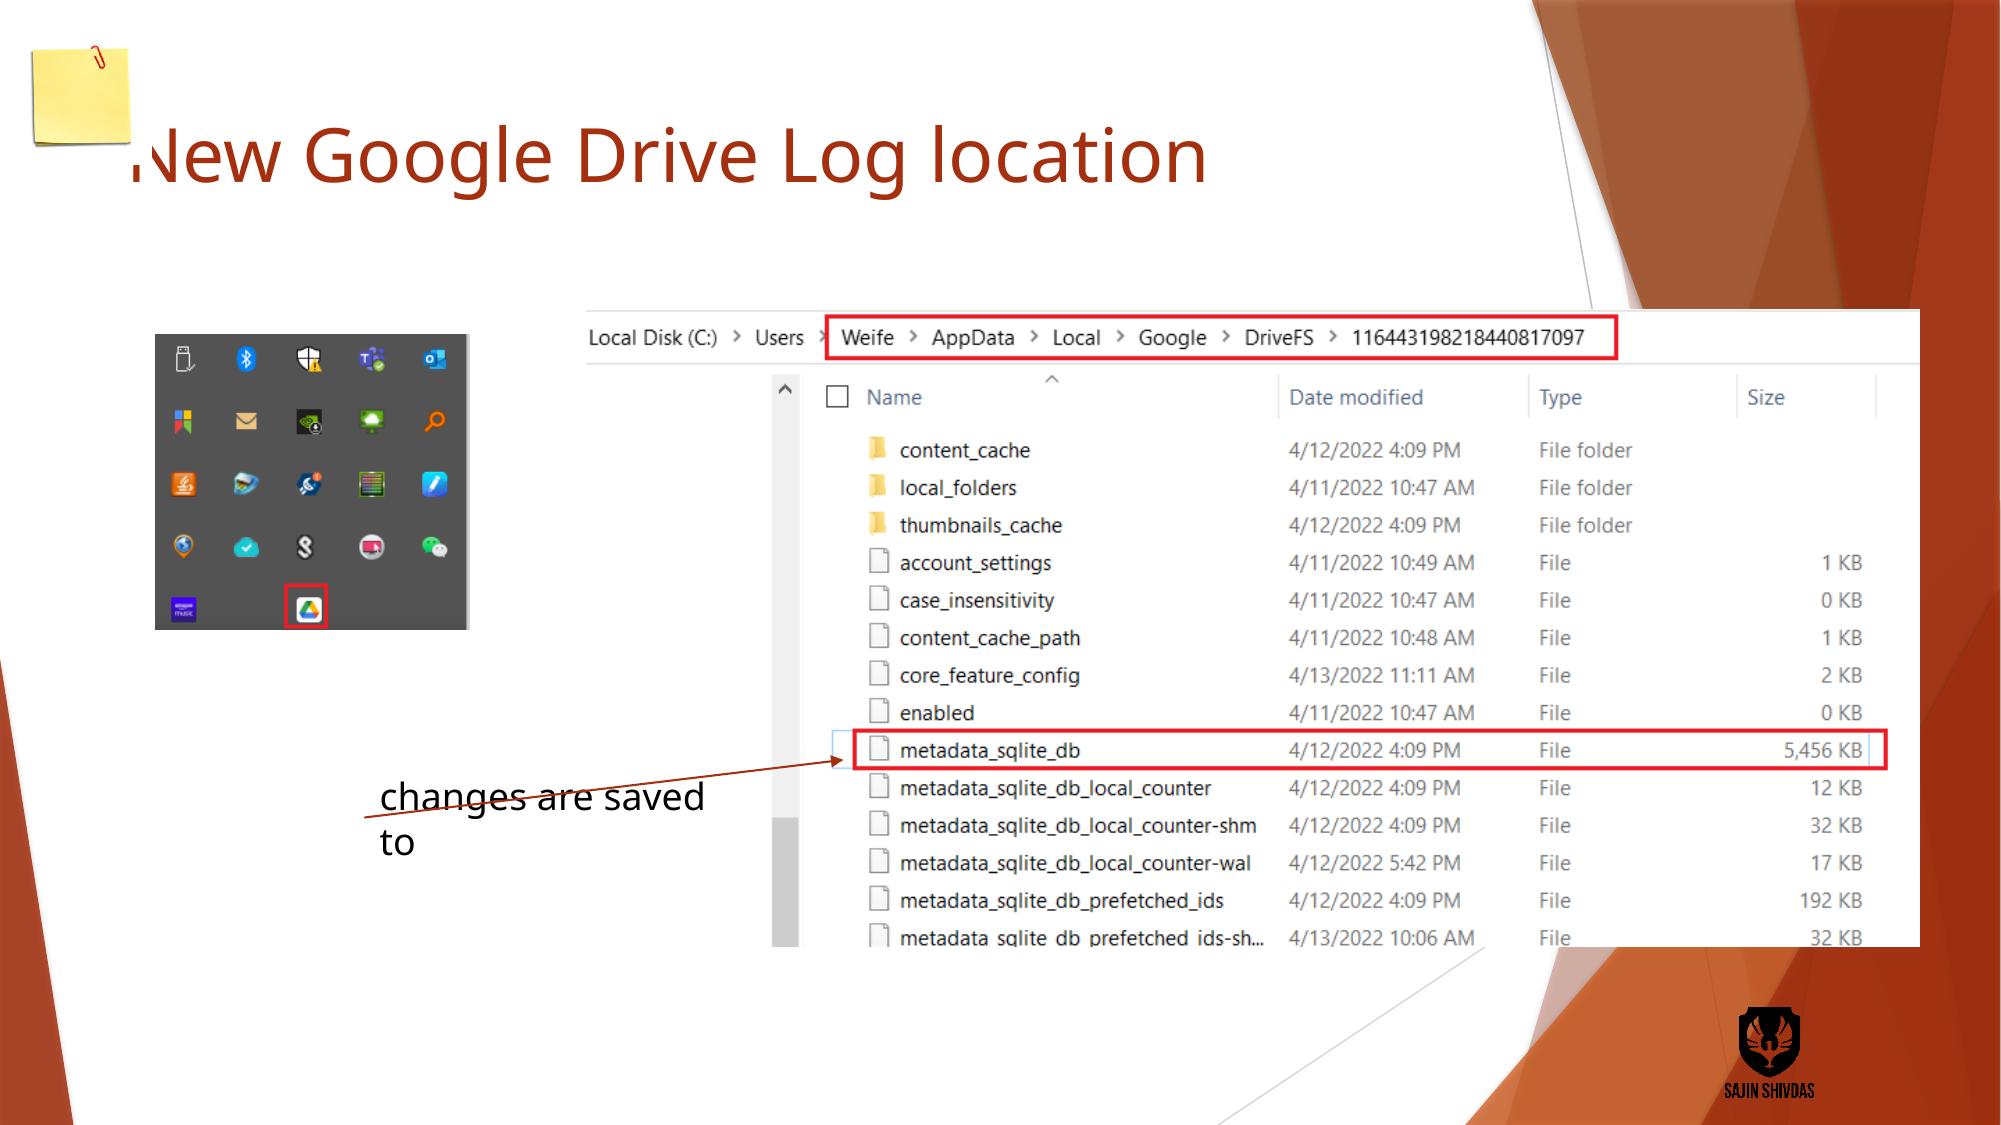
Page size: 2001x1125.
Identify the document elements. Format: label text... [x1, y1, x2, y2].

text_box changes are saved to [364, 765, 581, 816]
text_box changes are saved to [364, 793, 581, 870]
picture [1714, 997, 1827, 1110]
picture [154, 333, 470, 630]
picture [586, 309, 1920, 948]
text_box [739, 759, 844, 796]
title New Google Drive Log location [111, 99, 1522, 317]
picture [9, 27, 153, 166]
